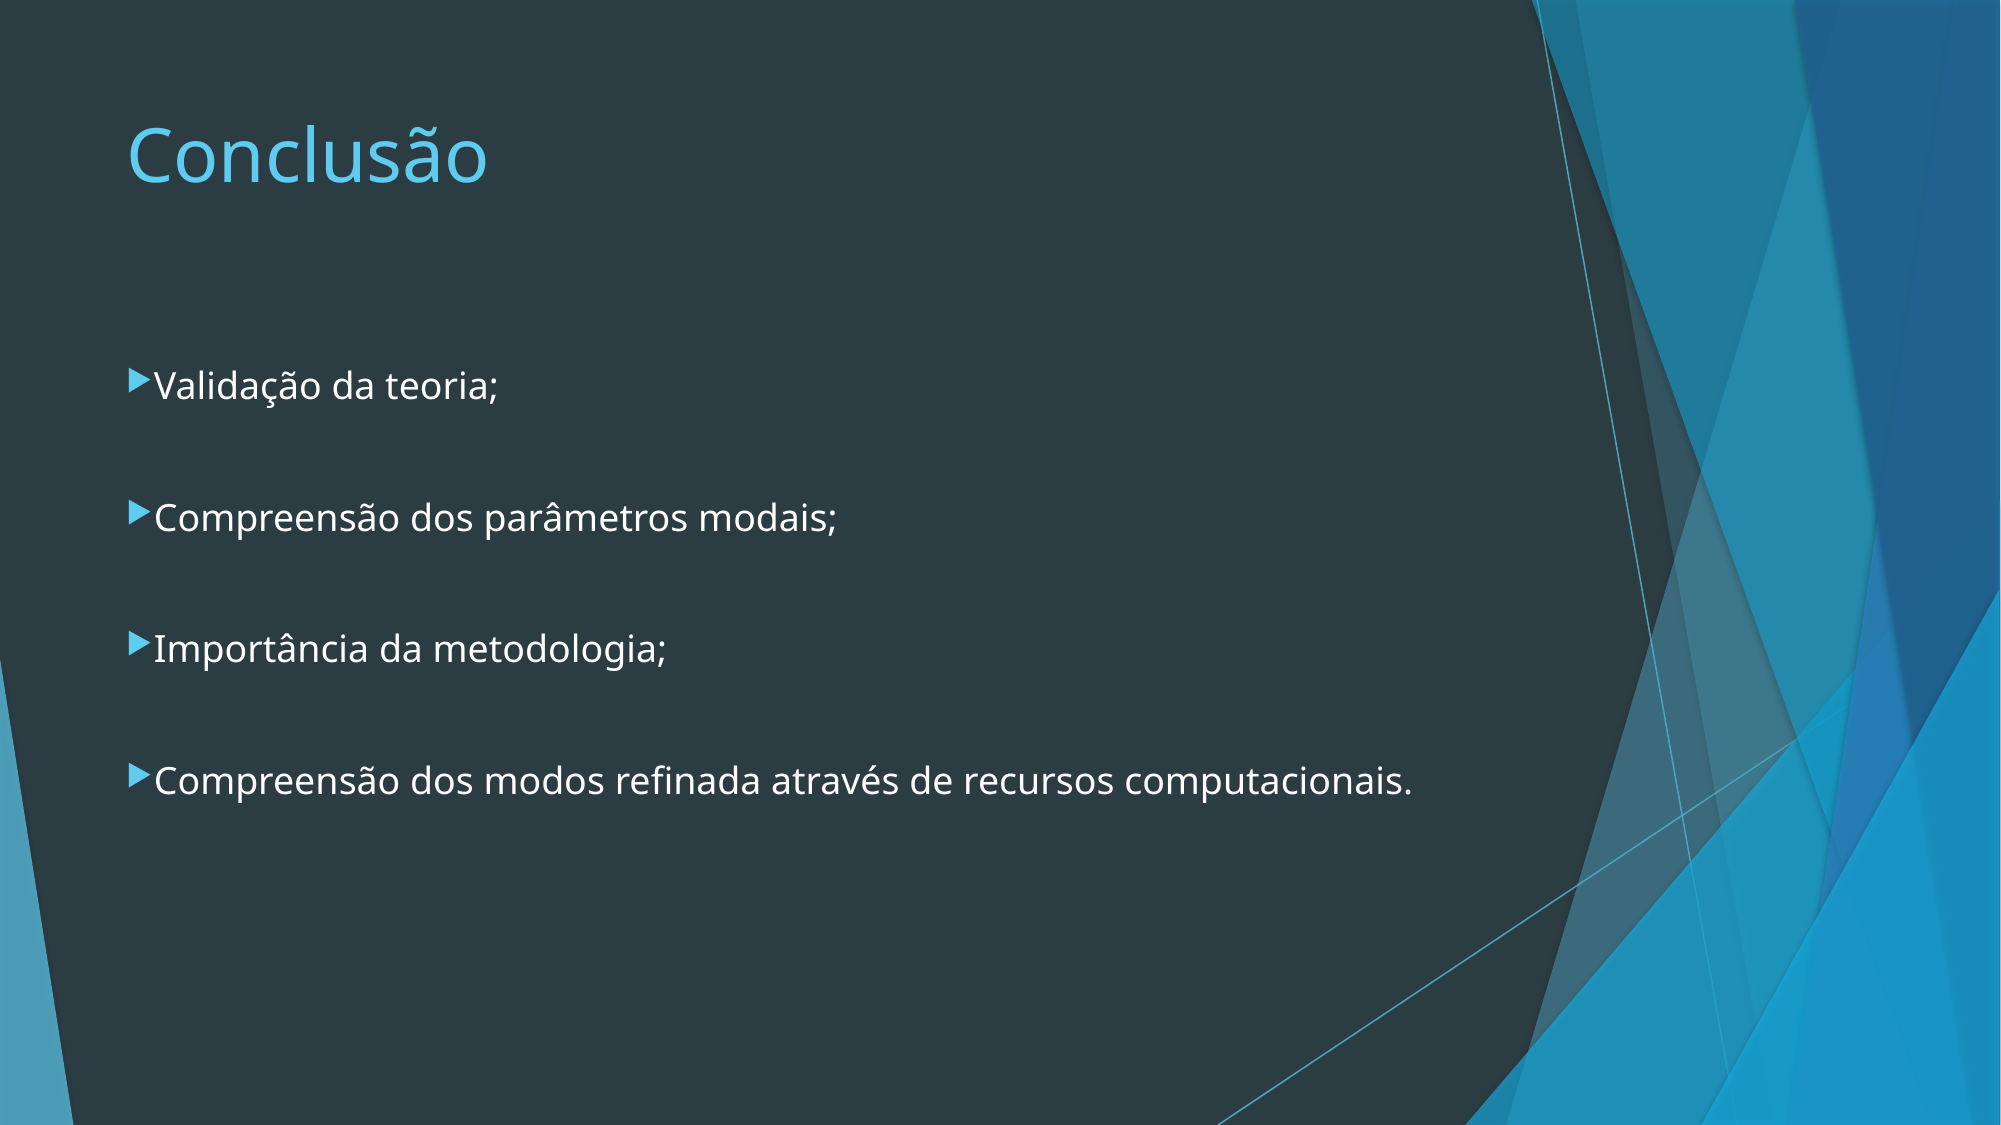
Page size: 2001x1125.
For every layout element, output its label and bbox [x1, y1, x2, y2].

text_box [0, 0, 2000, 1125]
